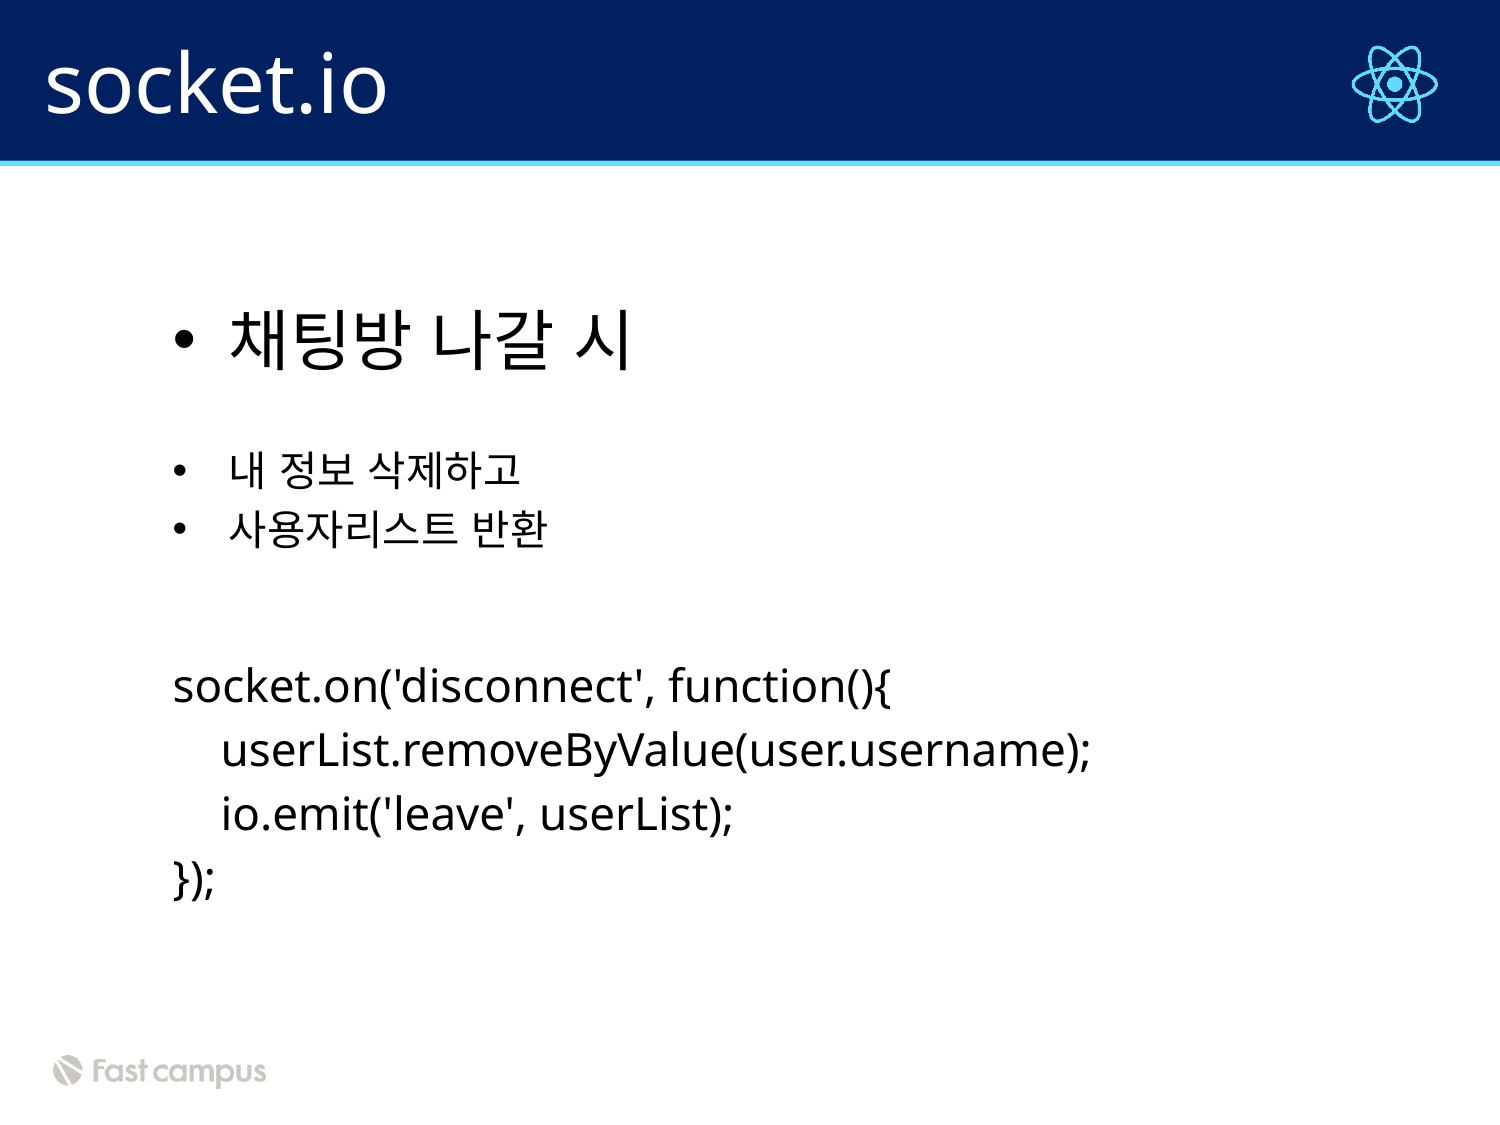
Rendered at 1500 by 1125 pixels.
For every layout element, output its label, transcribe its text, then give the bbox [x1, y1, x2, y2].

list 채팅방 나갈 시 내 정보 삭제하고 사용자리스트 반환 socket.on('disconnect', function(){ userList.removeByValue(user.username); io.emit('leave', userList); }); [157, 290, 1343, 953]
picture [1380, 36, 1444, 135]
title socket.io [29, 0, 1380, 175]
